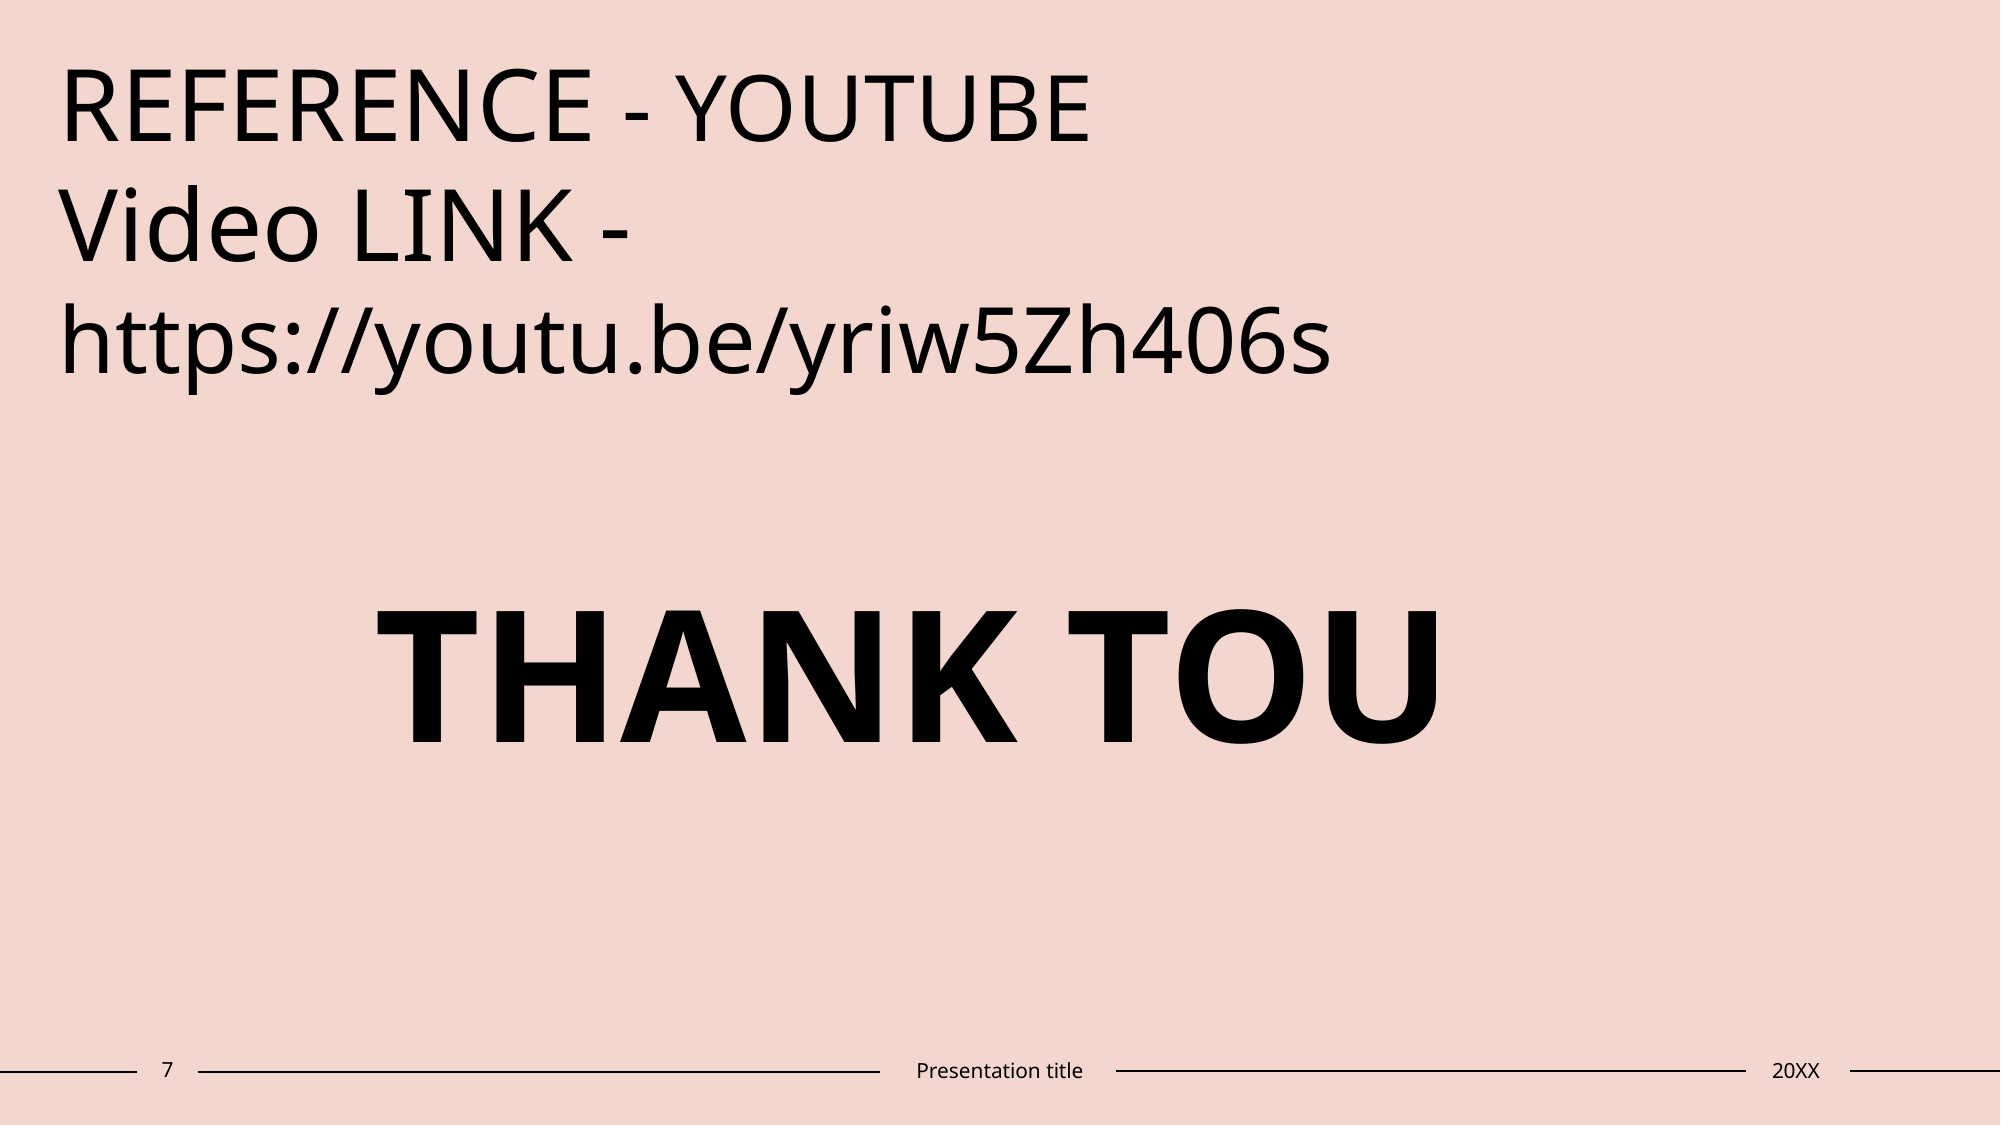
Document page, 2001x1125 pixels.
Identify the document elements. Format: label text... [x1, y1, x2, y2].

slide_number 7 [137, 1050, 198, 1091]
text_box THANK TOU [167, 552, 1660, 787]
footer Presentation title [879, 1050, 1120, 1091]
slide_number 20XX [1743, 1050, 1849, 1091]
text_box REFERENCE - YOUTUBE Video LINK - https://youtu.be/yriw5Zh406s [44, 34, 1716, 399]
